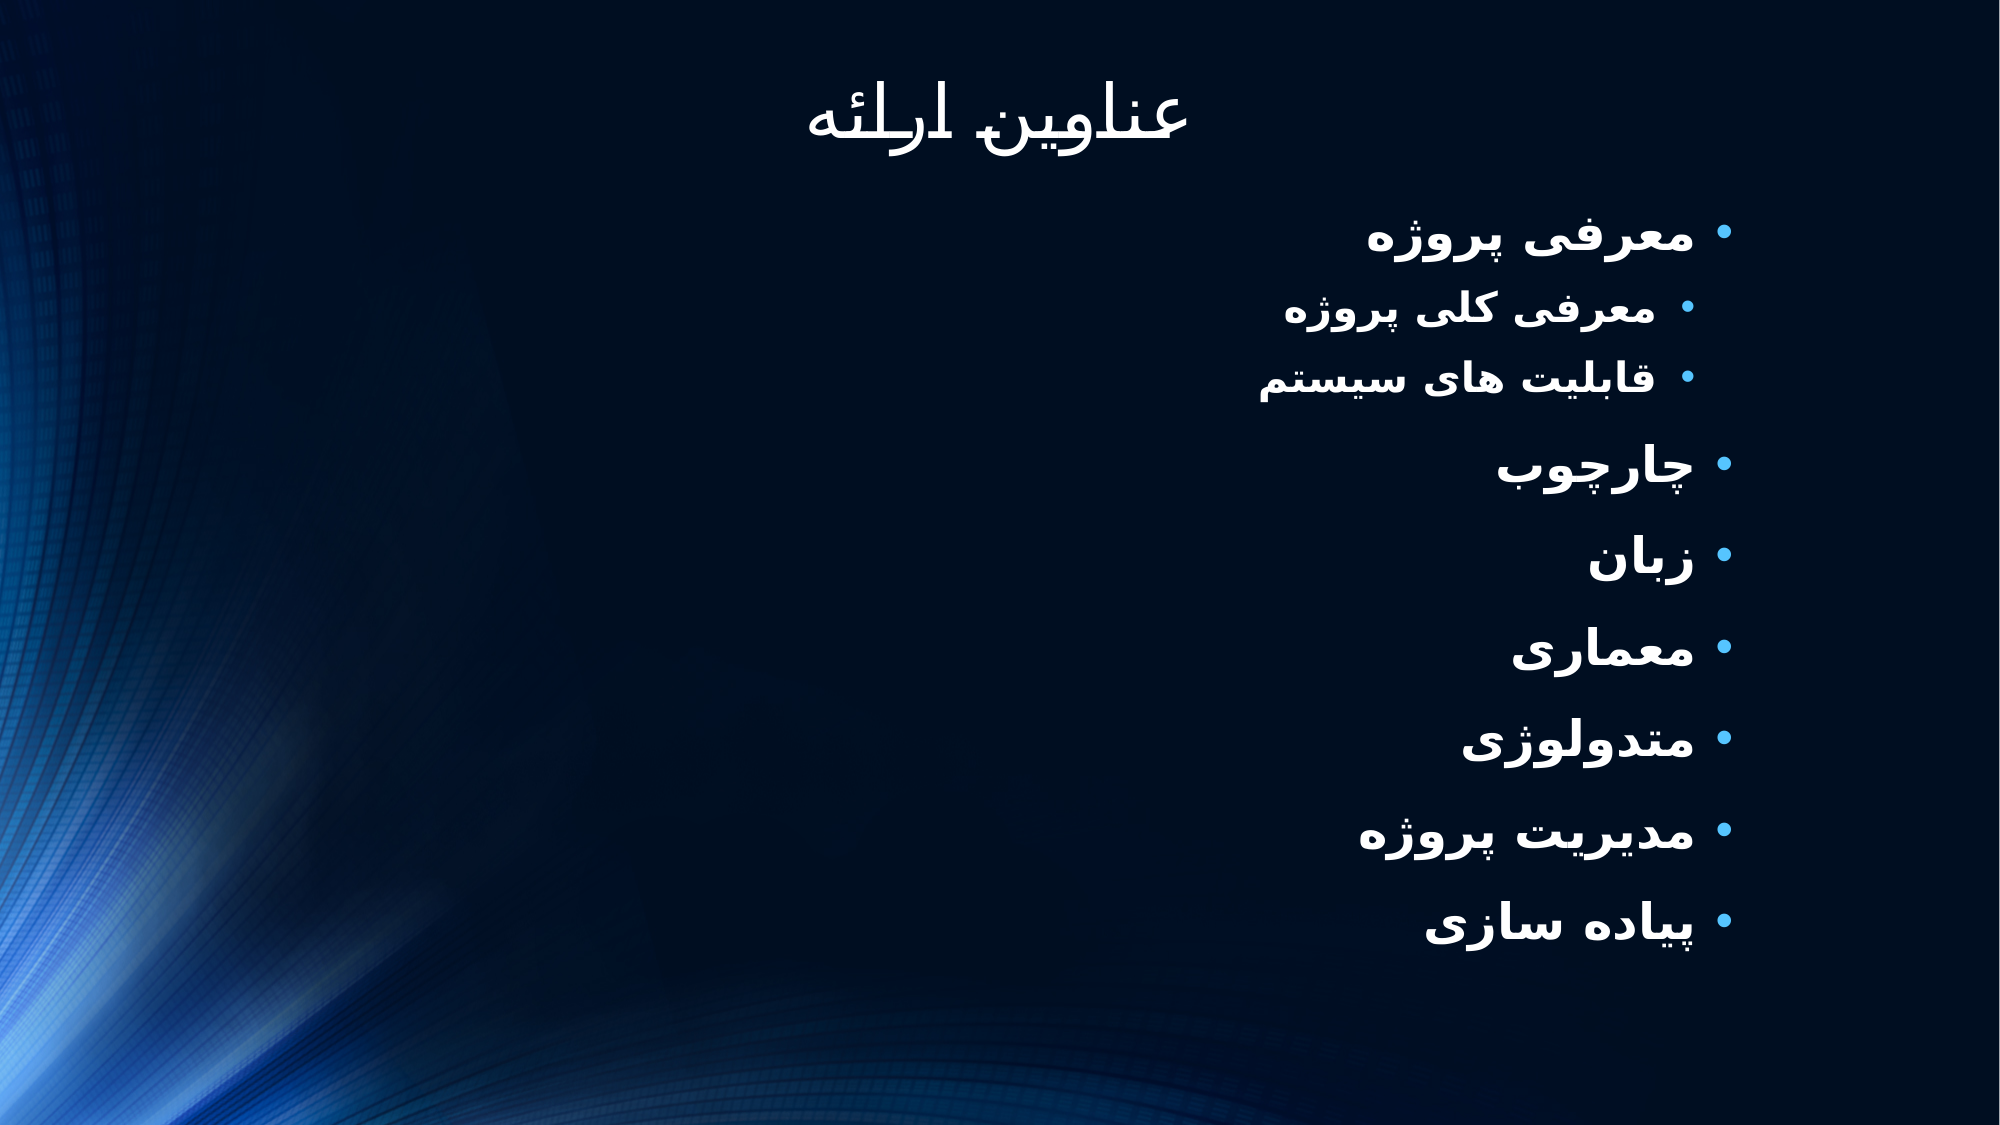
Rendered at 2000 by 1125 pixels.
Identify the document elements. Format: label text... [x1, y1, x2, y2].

picture [0, 0, 2000, 1125]
list معرفی پروژه معرفی کلی پروژه قابلیت های سیستم چارچوب زبان معماری متدولوژی مدیریت پروژه پیاده سازی [249, 200, 1749, 988]
title عناوین ارائه [249, 62, 1750, 163]
